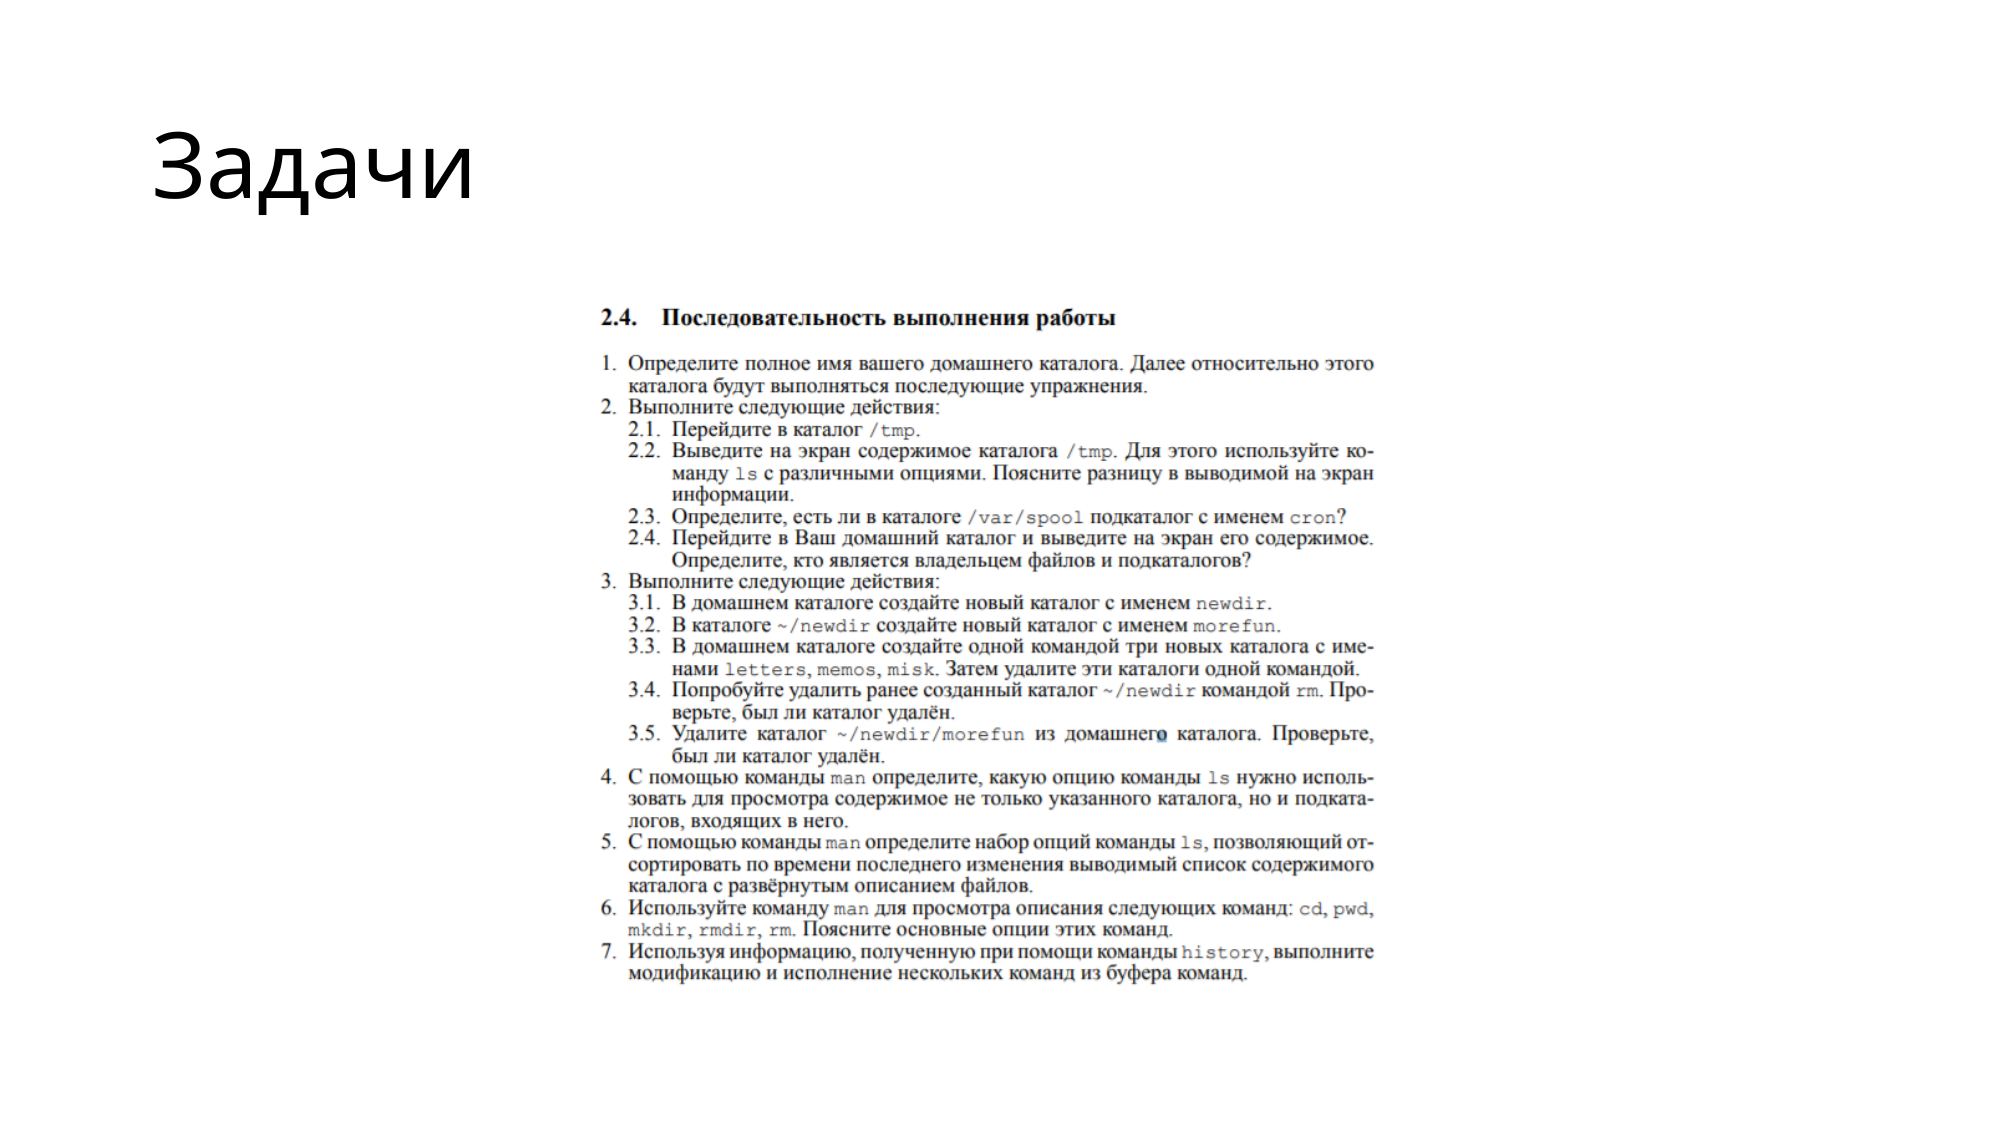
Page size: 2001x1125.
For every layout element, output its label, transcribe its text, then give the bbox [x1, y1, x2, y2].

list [578, 299, 1422, 1014]
title Задачи [137, 59, 1863, 278]
